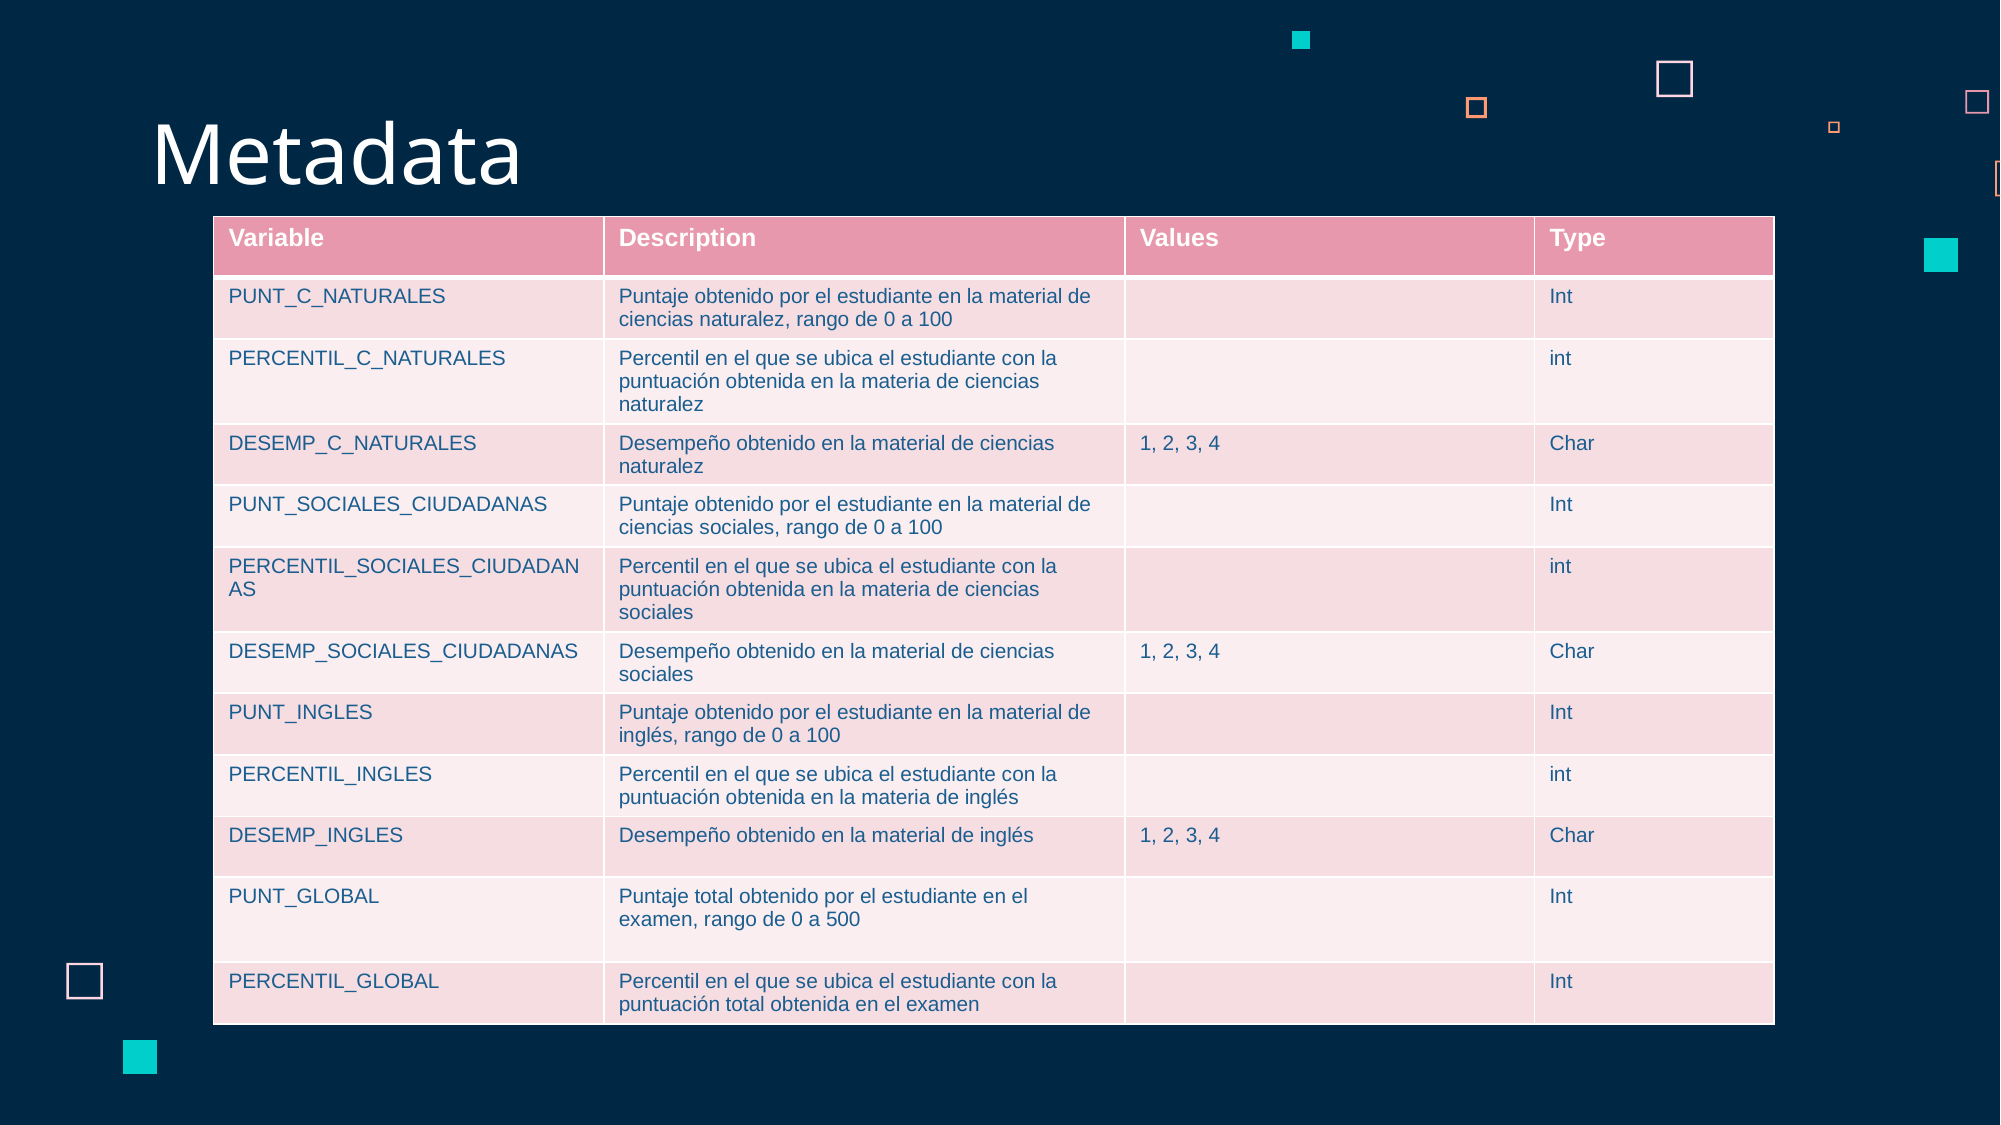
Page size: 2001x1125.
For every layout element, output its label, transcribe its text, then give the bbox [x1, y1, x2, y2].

table_cell DESEMP_INGLES [214, 817, 603, 876]
table_cell Int [1535, 878, 1773, 961]
table_header Variable [214, 217, 603, 275]
table_cell [1126, 280, 1534, 338]
table_cell [1126, 878, 1534, 961]
table_cell [1126, 756, 1534, 816]
table_cell PUNT_C_NATURALES [214, 280, 603, 338]
table_cell PUNT_GLOBAL [214, 878, 603, 961]
table_cell Percentil en el que se ubica el estudiante con la puntuación total obtenida en el examen [605, 963, 1124, 1023]
table_cell Desempeño obtenido en la material de inglés [605, 817, 1124, 876]
table_cell Int [1535, 694, 1773, 754]
table_cell int [1535, 756, 1773, 816]
table_cell Int [1535, 486, 1773, 546]
table_cell Puntaje total obtenido por el estudiante en el examen, rango de 0 a 500 [605, 878, 1124, 961]
table_cell 1, 2, 3, 4 [1126, 633, 1534, 692]
table_cell PERCENTIL_INGLES [214, 756, 603, 816]
table_cell [1126, 486, 1534, 546]
table_cell Int [1535, 280, 1773, 338]
table_cell [1126, 694, 1534, 754]
table_cell Puntaje obtenido por el estudiante en la material de ciencias naturalez, rango de 0 a 100 [605, 280, 1124, 338]
table_cell Puntaje obtenido por el estudiante en la material de inglés, rango de 0 a 100 [605, 694, 1124, 754]
title Metadata [135, 90, 1170, 217]
table_cell Puntaje obtenido por el estudiante en la material de ciencias sociales, rango de 0 a 100 [605, 486, 1124, 546]
table_cell Int [1535, 963, 1773, 1023]
table_cell Desempeño obtenido en la material de ciencias naturalez [605, 425, 1124, 484]
table_cell DESEMP_C_NATURALES [214, 425, 603, 484]
table_cell PERCENTIL_SOCIALES_CIUDADANAS [214, 548, 603, 631]
table_cell int [1535, 548, 1773, 631]
table_header Description [605, 217, 1124, 275]
table_cell Percentil en el que se ubica el estudiante con la puntuación obtenida en la materia de ciencias naturalez [605, 340, 1124, 423]
table_cell PUNT_INGLES [214, 694, 603, 754]
table_cell PERCENTIL_GLOBAL [214, 963, 603, 1023]
table_cell DESEMP_SOCIALES_CIUDADANAS [214, 633, 603, 692]
table_cell Char [1535, 425, 1773, 484]
table_cell PERCENTIL_C_NATURALES [214, 340, 603, 423]
table_cell int [1535, 340, 1773, 423]
table_cell Percentil en el que se ubica el estudiante con la puntuación obtenida en la materia de ciencias sociales [605, 548, 1124, 631]
table_cell [1126, 963, 1534, 1023]
table_cell Char [1535, 633, 1773, 692]
table_cell [1126, 340, 1534, 423]
table_cell Percentil en el que se ubica el estudiante con la puntuación obtenida en la materia de inglés [605, 756, 1124, 816]
table_header Type [1535, 217, 1773, 275]
table_cell PUNT_SOCIALES_CIUDADANAS [214, 486, 603, 546]
table_cell Char [1535, 817, 1773, 876]
table_cell Desempeño obtenido en la material de ciencias sociales [605, 633, 1124, 692]
table_cell 1, 2, 3, 4 [1126, 425, 1534, 484]
table_header Values [1126, 217, 1534, 275]
table_cell [1126, 548, 1534, 631]
table_cell 1, 2, 3, 4 [1126, 817, 1534, 876]
